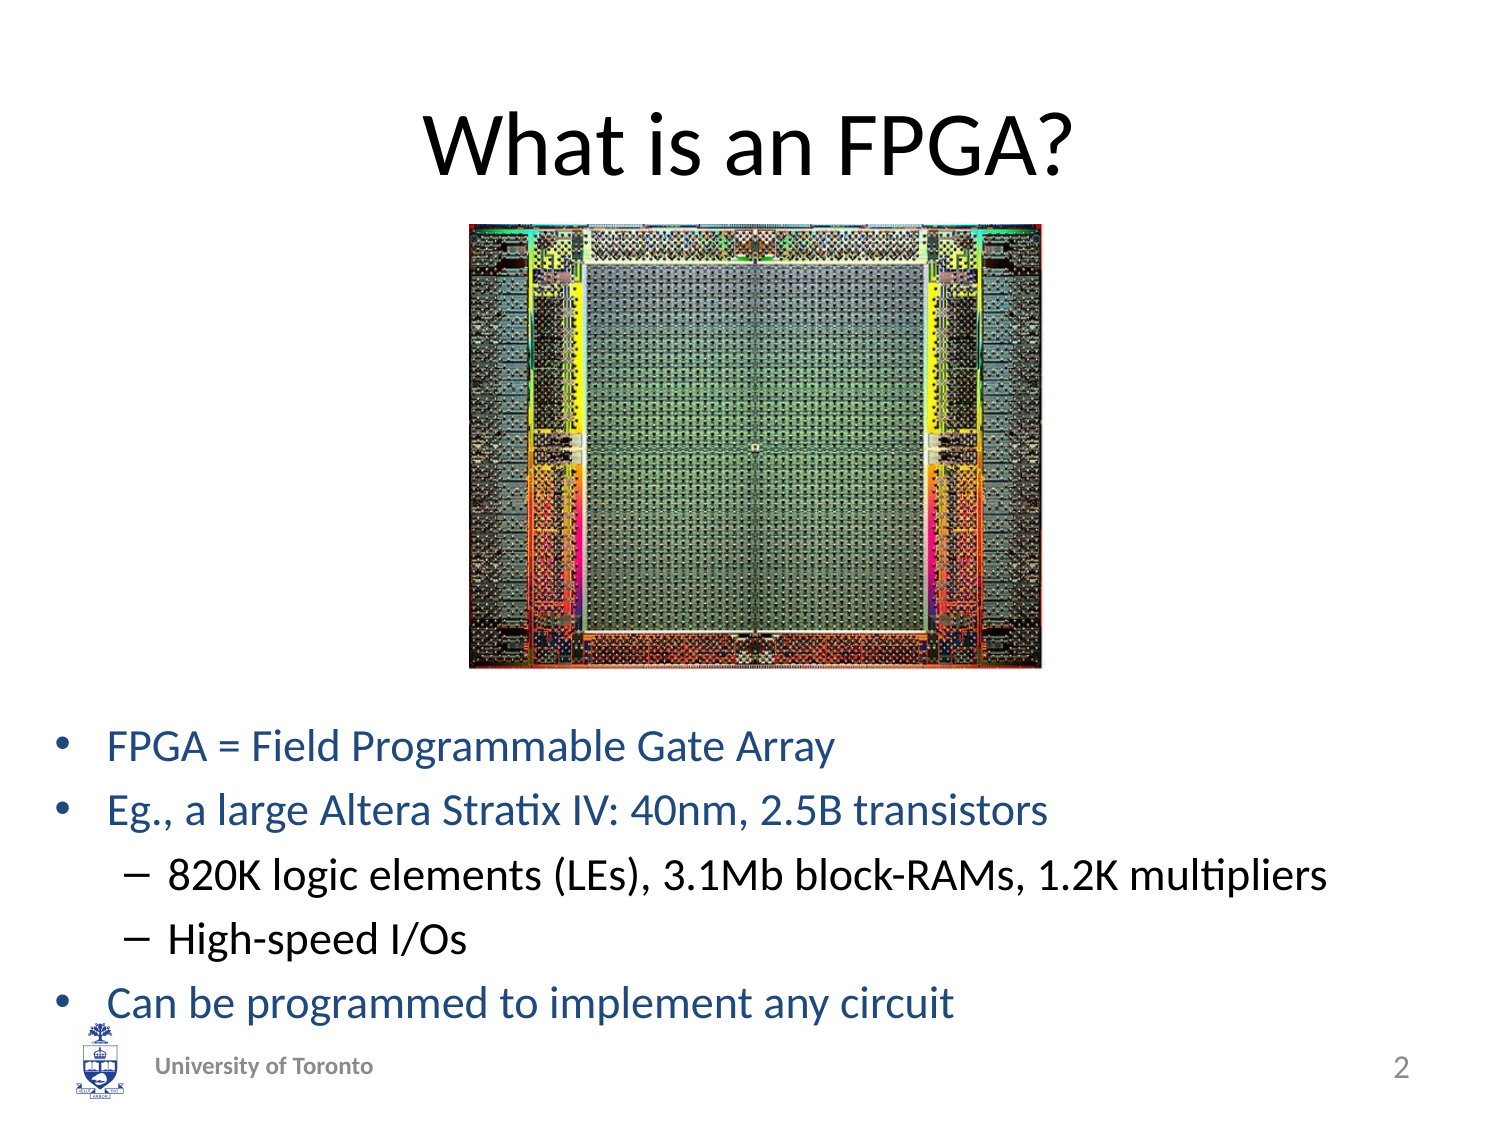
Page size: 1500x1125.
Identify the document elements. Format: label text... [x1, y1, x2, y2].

title What is an FPGA? [75, 45, 1425, 233]
list FPGA = Field Programmable Gate Array Eg., a large Altera Stratix IV: 40nm, 2.5B transistors 820K logic elements (LEs), 3.1Mb block-RAMs, 1.2K multipliers High-speed I/Os Can be programmed to implement any circuit [39, 707, 1455, 1036]
picture [76, 1094, 124, 1099]
slide_number 2 [1074, 1035, 1425, 1095]
footer University of Toronto [26, 1034, 502, 1094]
picture [468, 224, 1046, 672]
